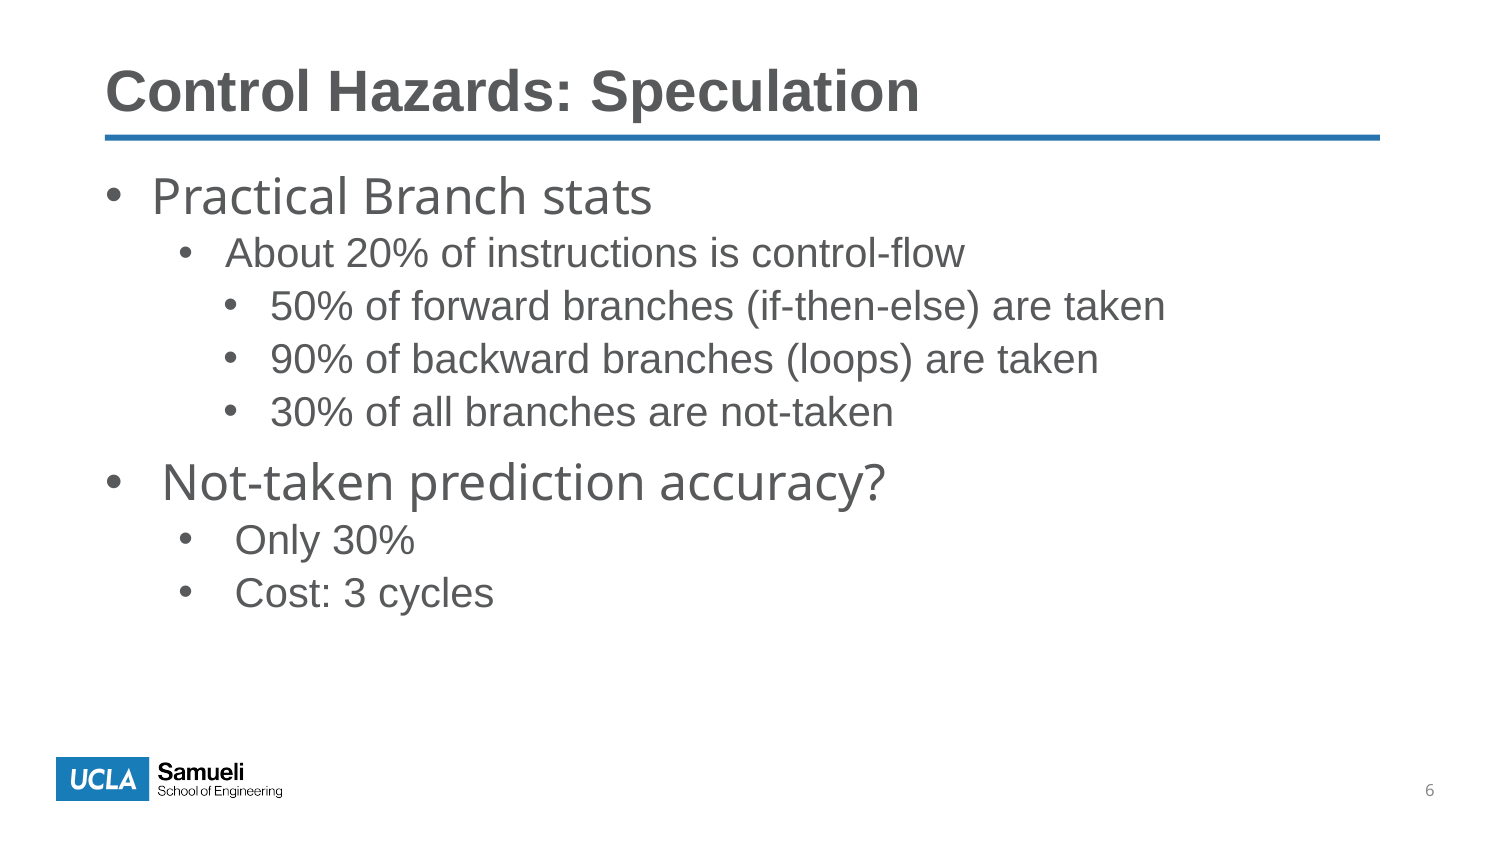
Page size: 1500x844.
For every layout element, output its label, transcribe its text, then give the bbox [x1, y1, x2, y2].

slide_number 6 [1425, 780, 1500, 840]
text_box Control Hazards: Speculation [104, 61, 1380, 125]
picture [56, 757, 282, 801]
text_box Practical Branch stats About 20% of instructions is control-flow 50% of forward branches (if-then-else) are taken 90% of backward branches (loops) are taken 30% of all branches are not-taken Not-taken prediction accuracy? Only 30% Cost: 3 cycles [104, 164, 1444, 693]
